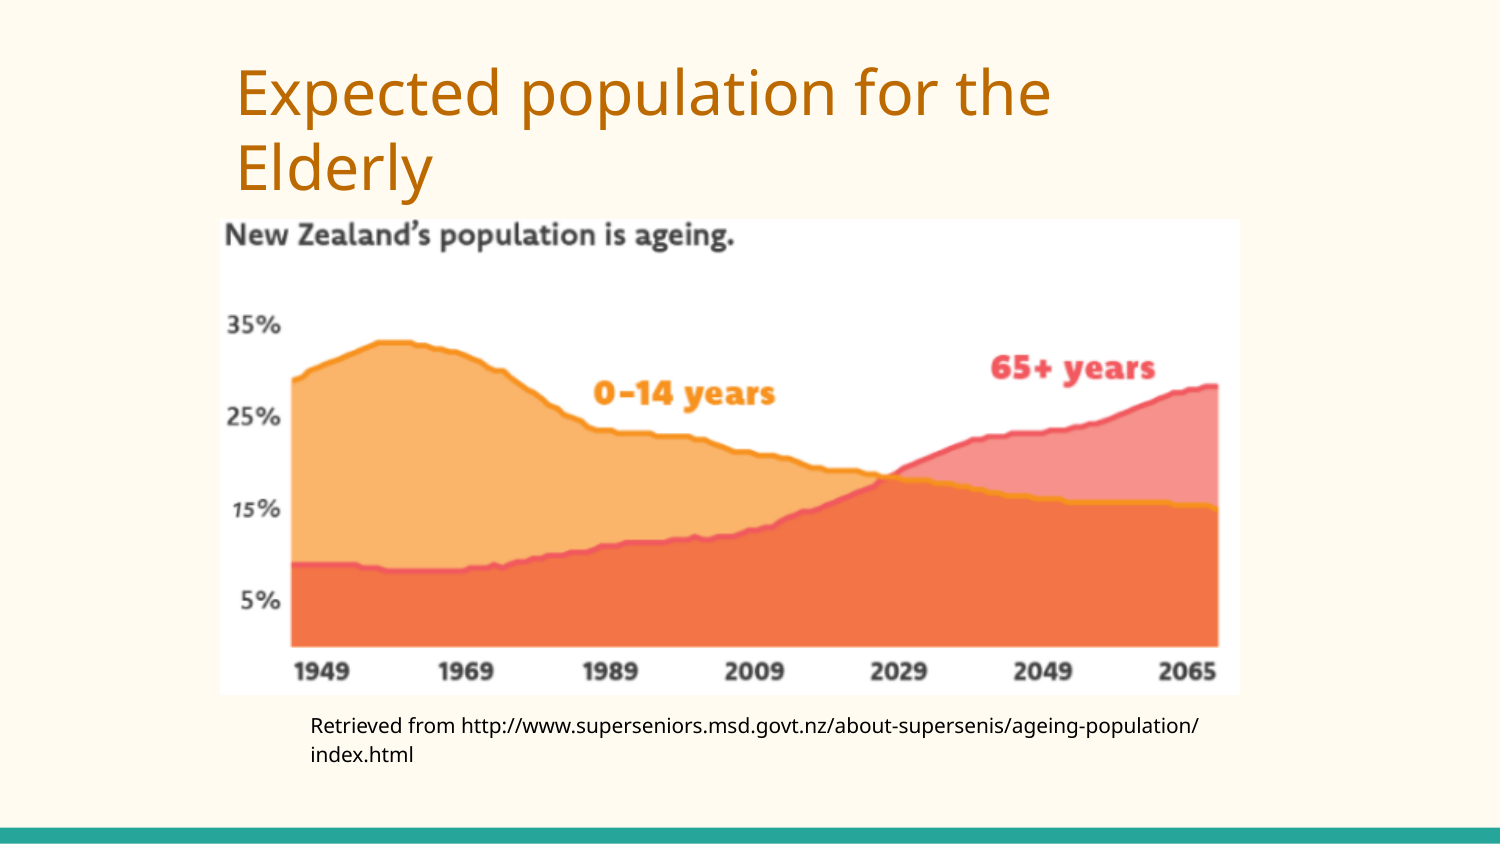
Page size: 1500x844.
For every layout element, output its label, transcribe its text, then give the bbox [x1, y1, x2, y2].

list Retrieved from http://www.superseniors.msd.govt.nz/about-supersenis/ageing-population/index.html [220, 694, 1308, 769]
picture [220, 219, 1240, 695]
title Expected population for the Elderly [220, 37, 1240, 150]
